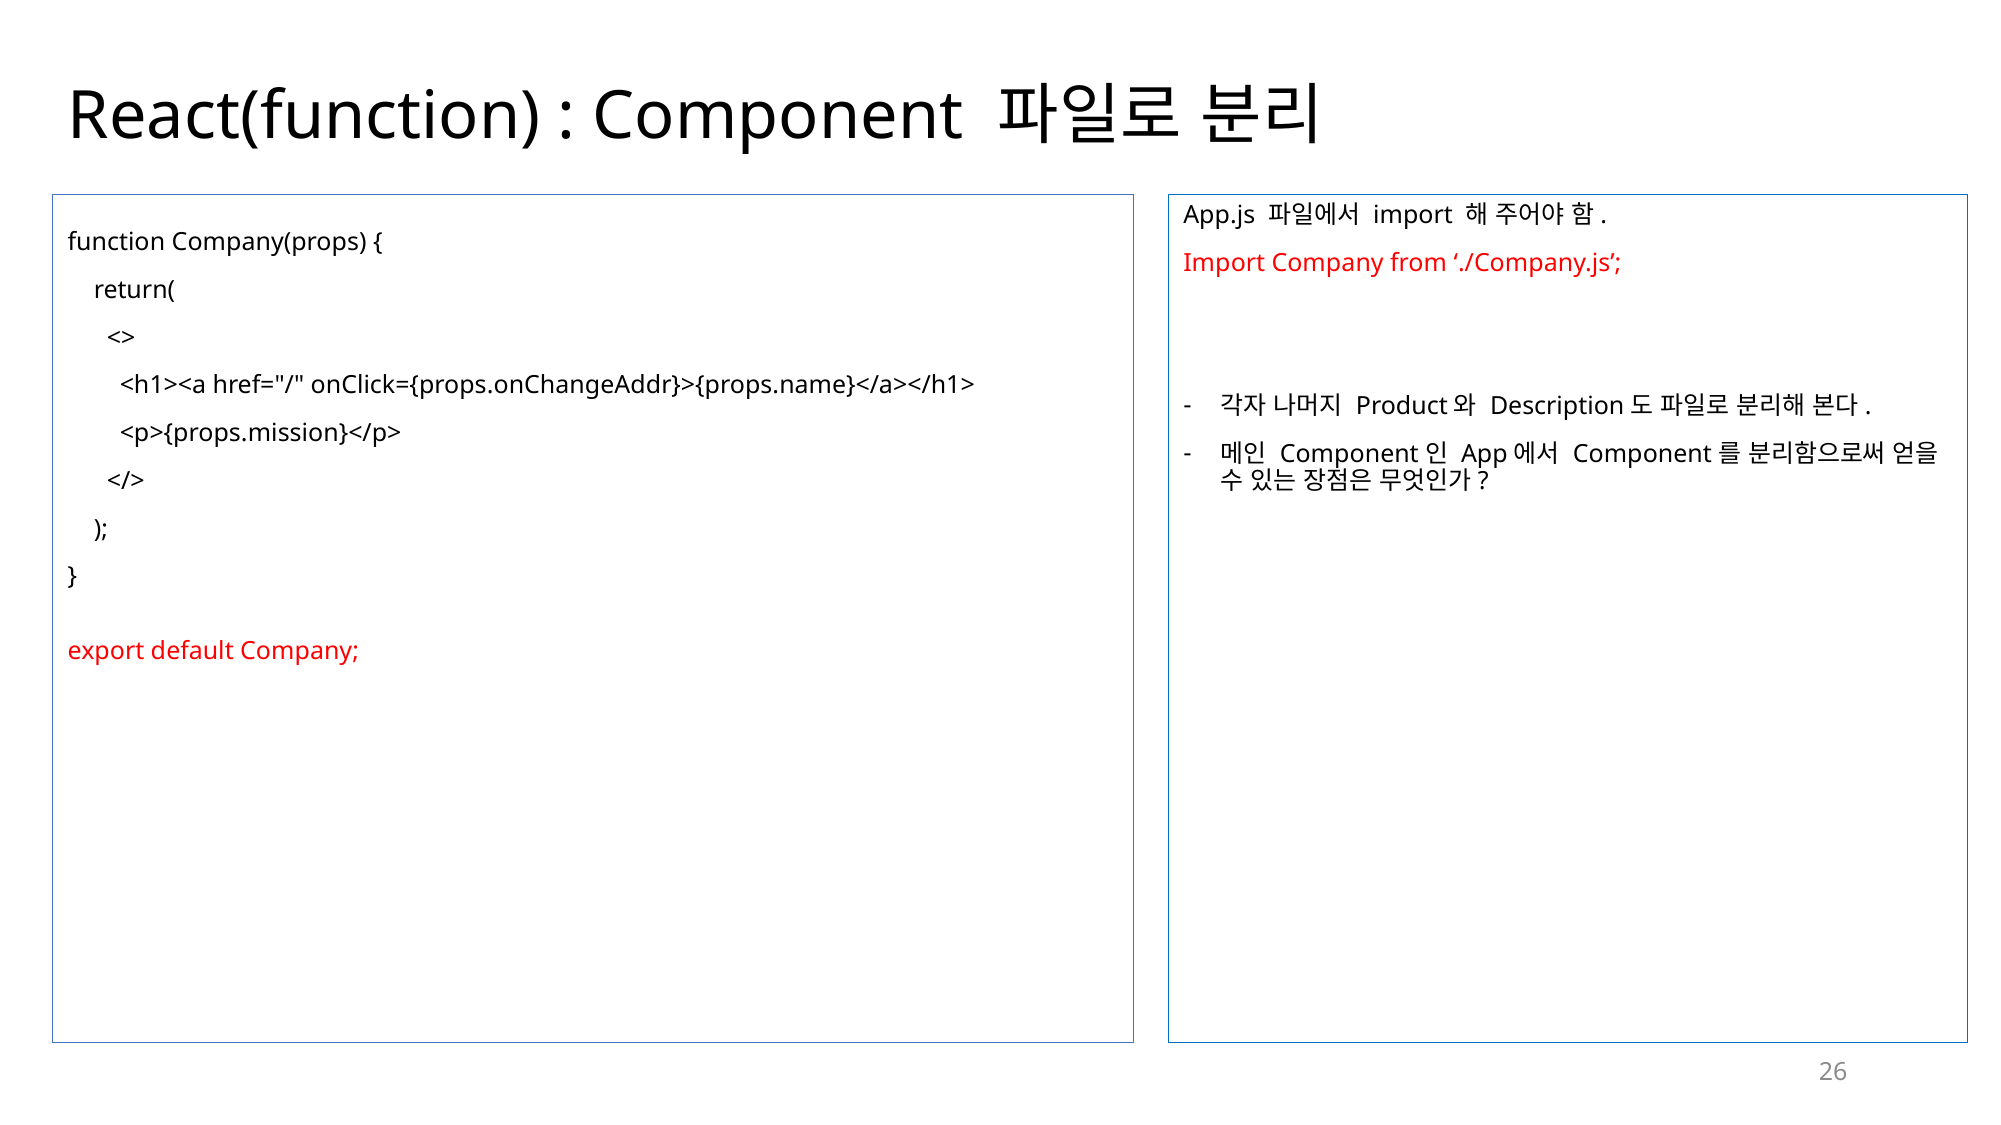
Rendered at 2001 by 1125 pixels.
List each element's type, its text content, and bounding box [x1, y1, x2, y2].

slide_number 26 [1412, 1043, 1863, 1103]
list function Company(props) { return( <> <h1><a href="/" onClick={props.onChangeAddr}>{props.name}</a></h1> <p>{props.mission}</p> </> ); } export default Company; [52, 194, 1134, 1043]
text_box App.js 파일에서 import 해 주어야 함. Import Company from ‘./Company.js’; 각자 나머지 Product와 Description도 파일로 분리해 본다. 메인 Component인 App에서 Component를 분리함으로써 얻을 수 있는 장점은 무엇인가? [1168, 194, 1968, 1043]
title React(function) : Component 파일로 분리 [52, 59, 1952, 175]
